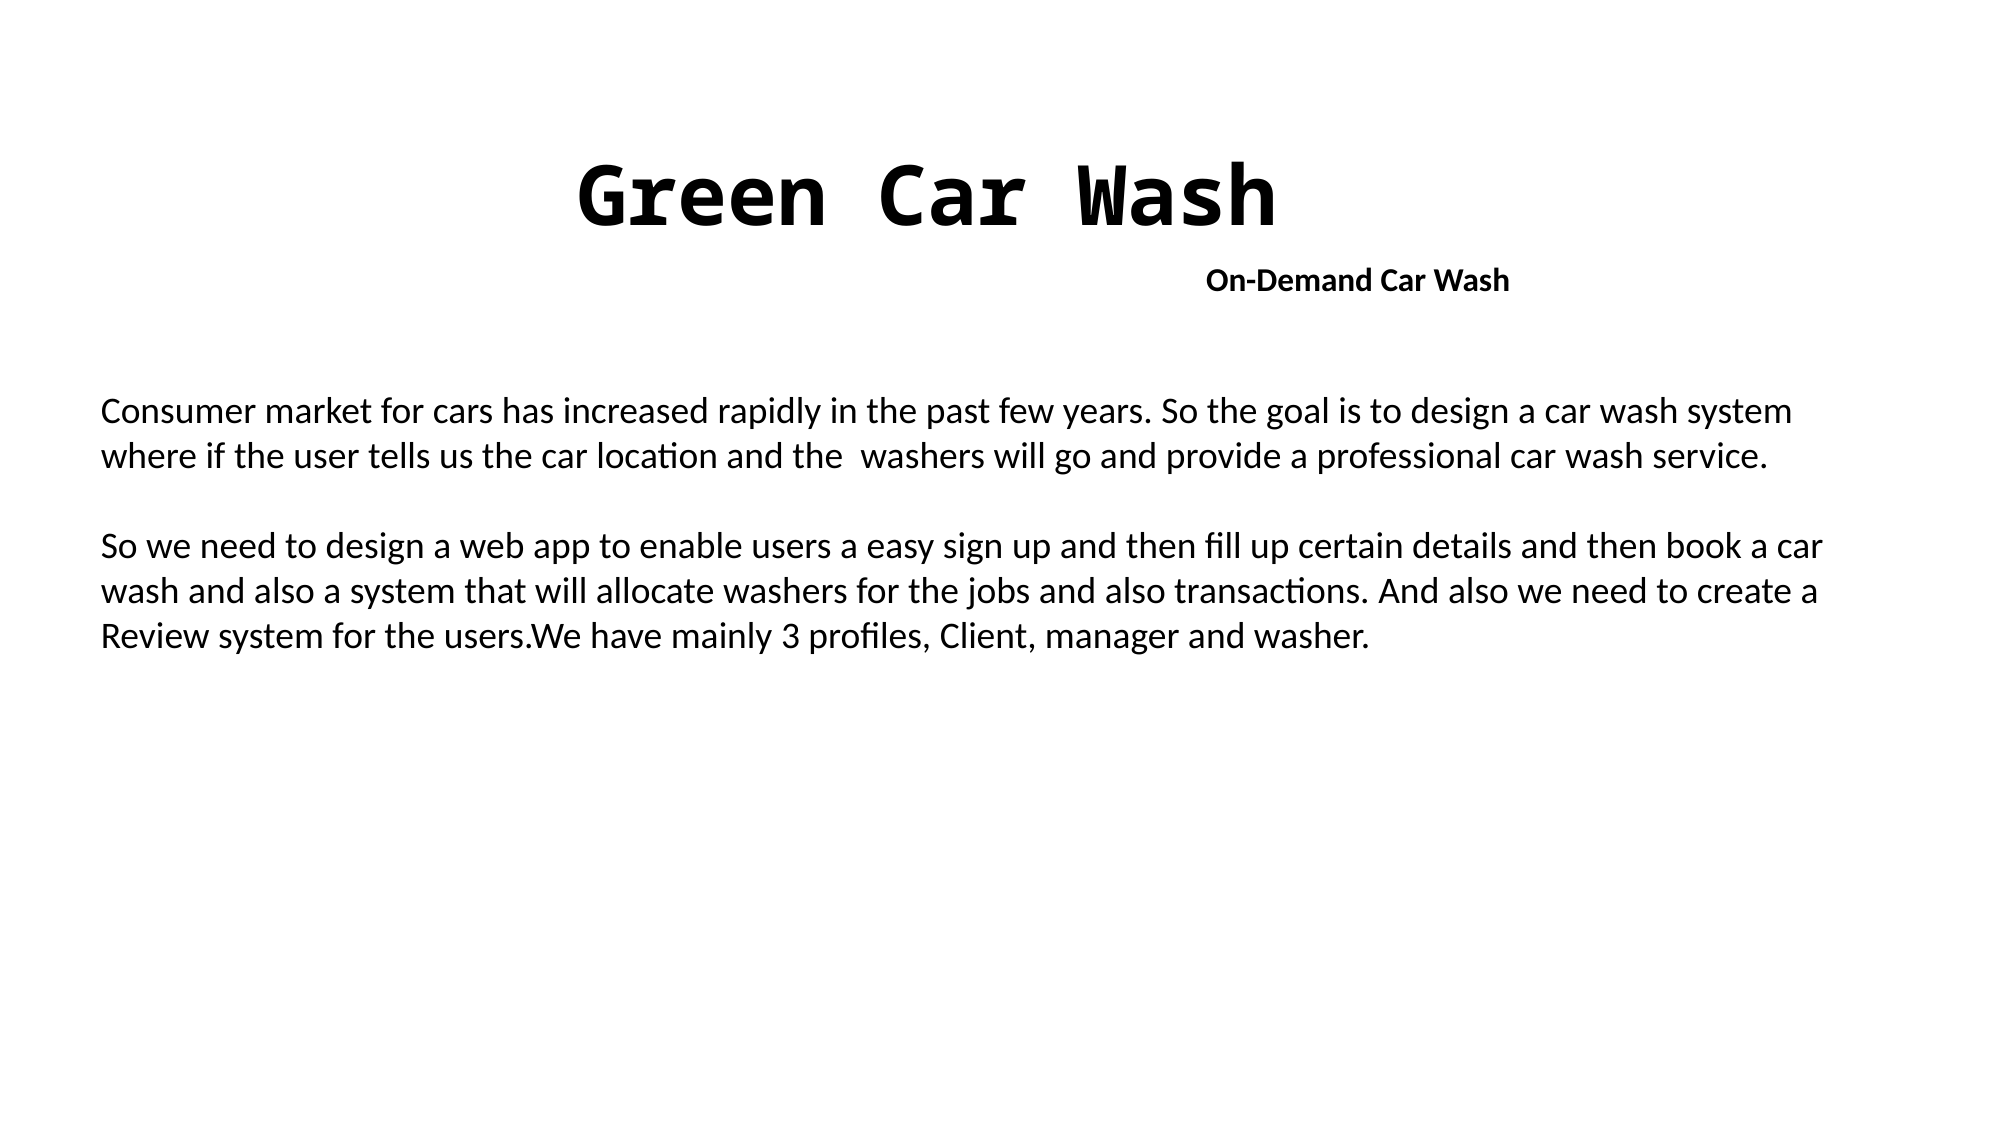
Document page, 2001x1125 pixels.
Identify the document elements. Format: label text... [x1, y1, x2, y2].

text_box Consumer market for cars has increased rapidly in the past few years. So the goal is to design a car wash system where if the user tells us the car location and the washers will go and provide a professional car wash service. So we need to design a web app to enable users a easy sign up and then fill up certain details and then book a car wash and also a system that will allocate washers for the jobs and also transactions. And also we need to create a Review system for the users.We have mainly 3 profiles, Client, manager and washer. [86, 378, 1914, 664]
text_box On-Demand Car Wash [1191, 251, 1537, 306]
text_box Green Car Wash [562, 135, 1364, 250]
